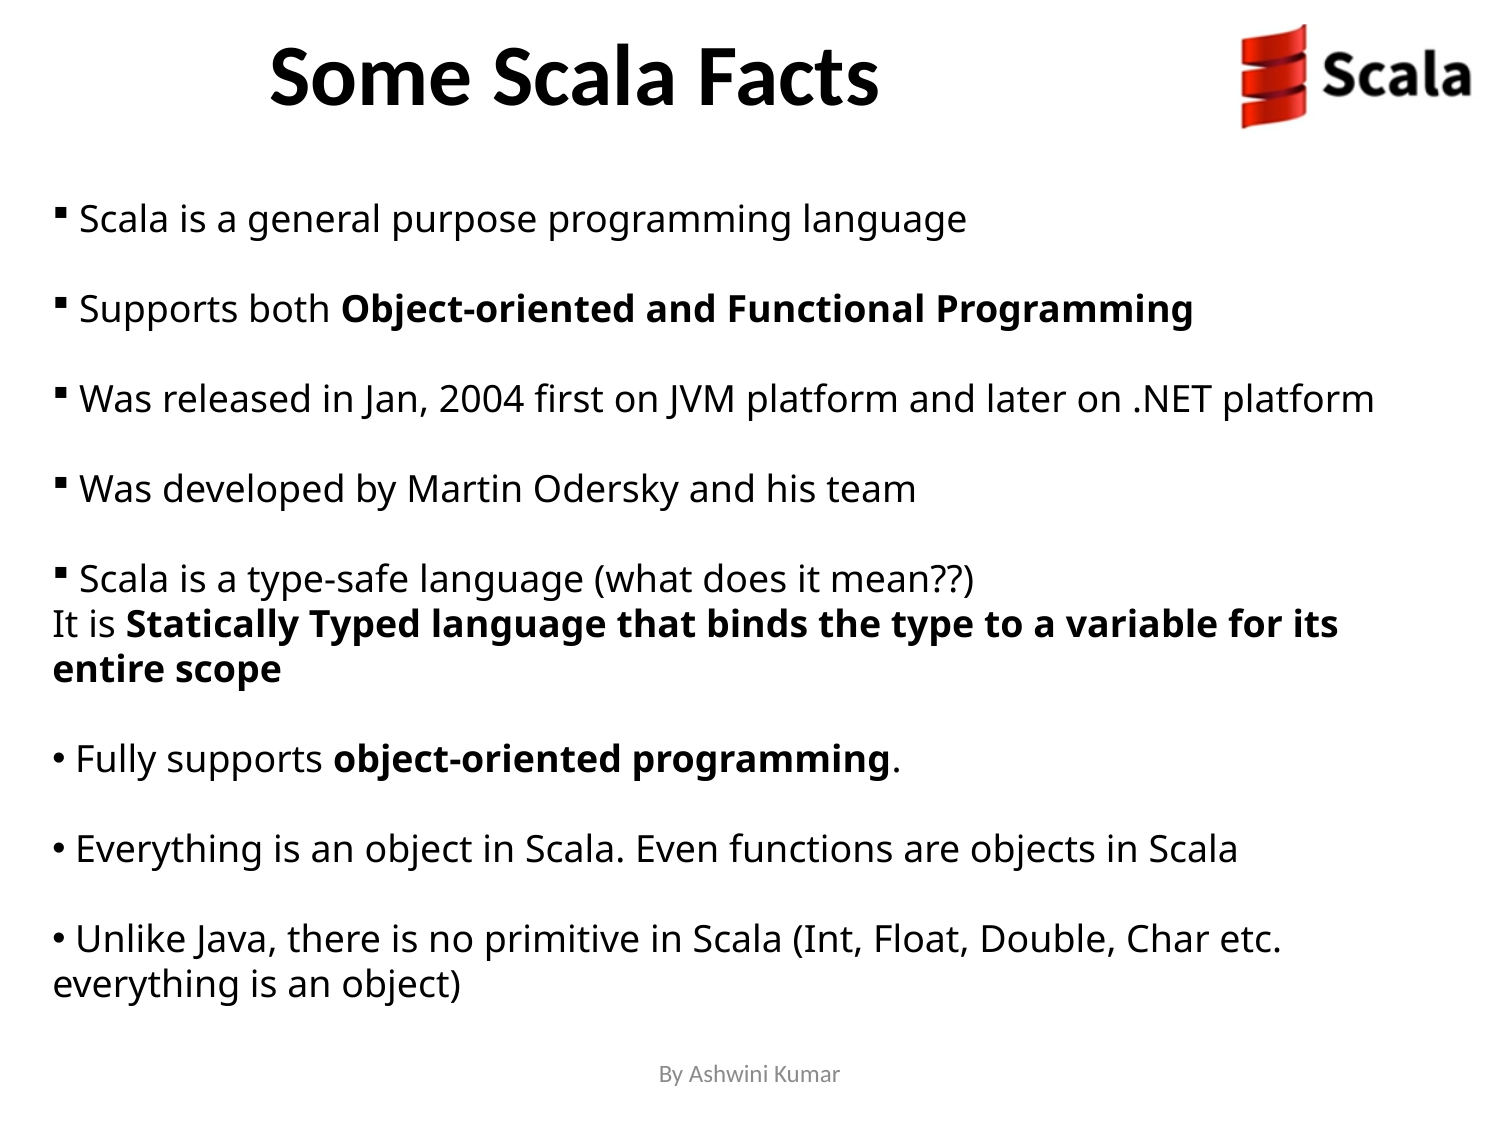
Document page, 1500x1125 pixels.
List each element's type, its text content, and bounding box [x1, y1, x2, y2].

title Some Scala Facts [37, 0, 1113, 187]
footer By Ashwini Kumar [512, 1042, 988, 1103]
picture [1237, 24, 1487, 138]
text_box Scala is a general purpose programming language Supports both Object-oriented and Functional Programming Was released in Jan, 2004 first on JVM platform and later on .NET platform Was developed by Martin Odersky and his team Scala is a type-safe language (what does it mean??) It is Statically Typed language that binds the type to a variable for its entire scope Fully supports object-oriented programming. Everything is an object in Scala. Even functions are objects in Scala Unlike Java, there is no primitive in Scala (Int, Float, Double, Char etc. everything is an object) [37, 187, 1425, 1058]
